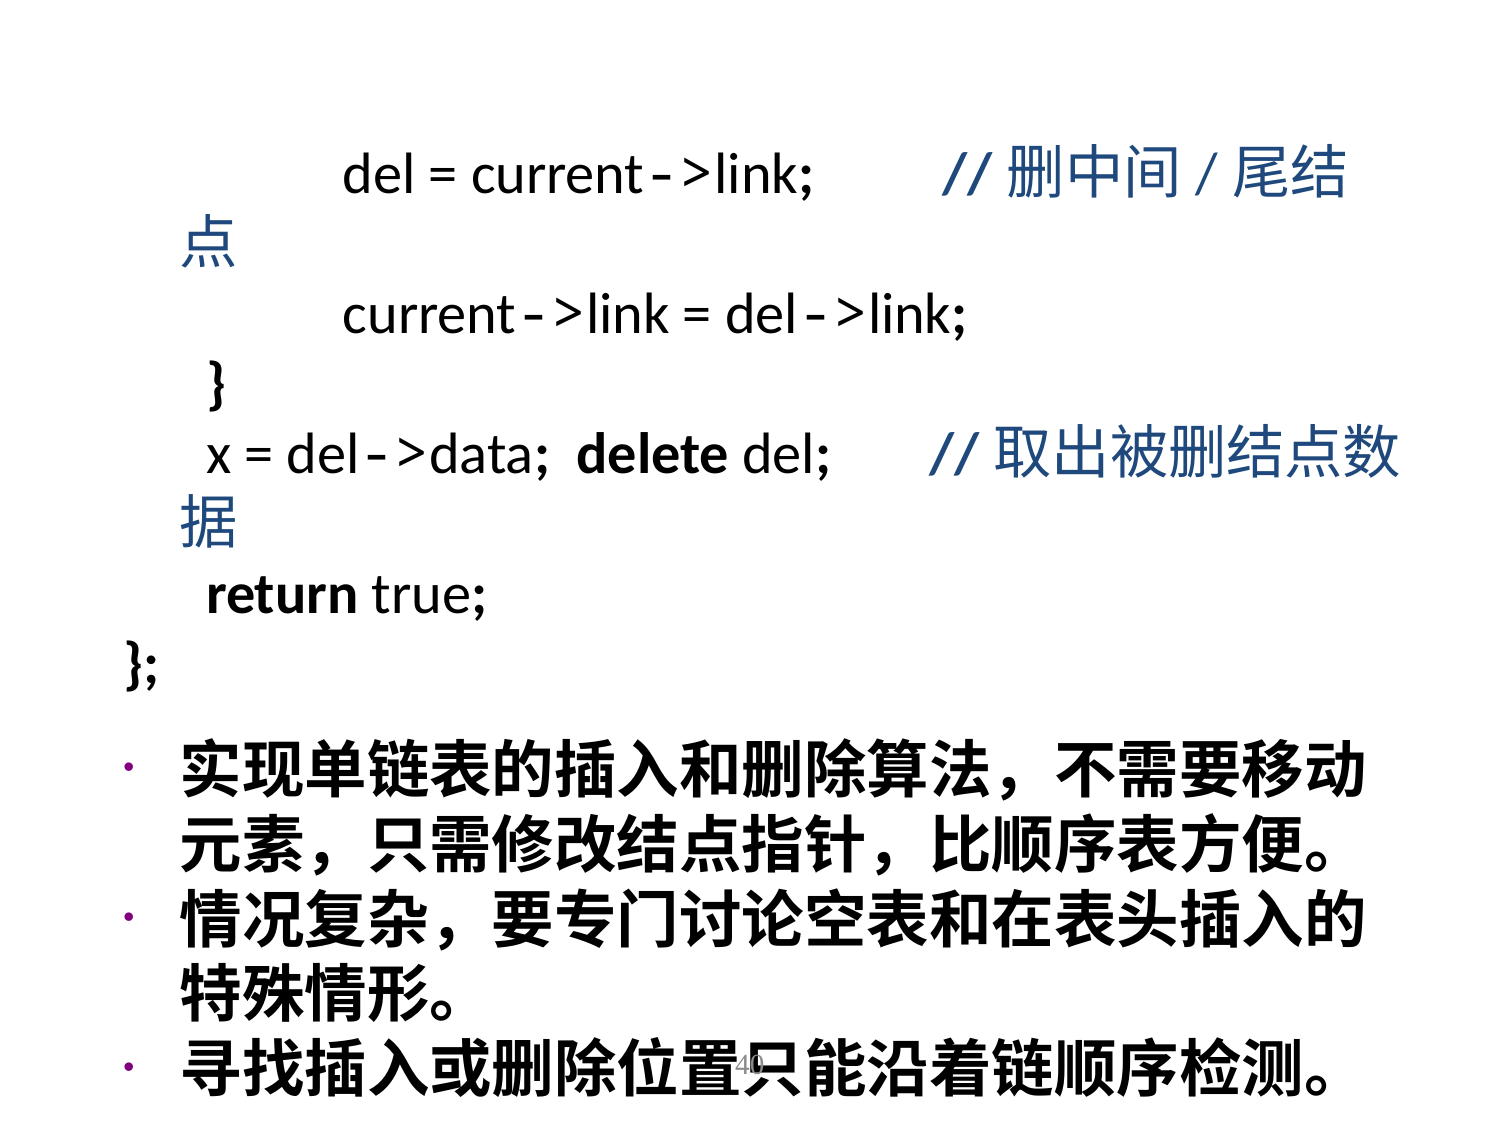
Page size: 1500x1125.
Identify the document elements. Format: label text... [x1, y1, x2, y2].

list del = current->link; //删中间/尾结点 current->link = del->link; } x = del->data; delete del; //取出被删结点数据 return true; }; 实现单链表的插入和删除算法，不需要移动元素，只需修改结点指针，比顺序表方便。 情况复杂，要专门讨论空表和在表头插入的特殊情形。 寻找插入或删除位置只能沿着链顺序检测。 [108, 127, 1421, 1037]
slide_number 40 [512, 1025, 988, 1100]
